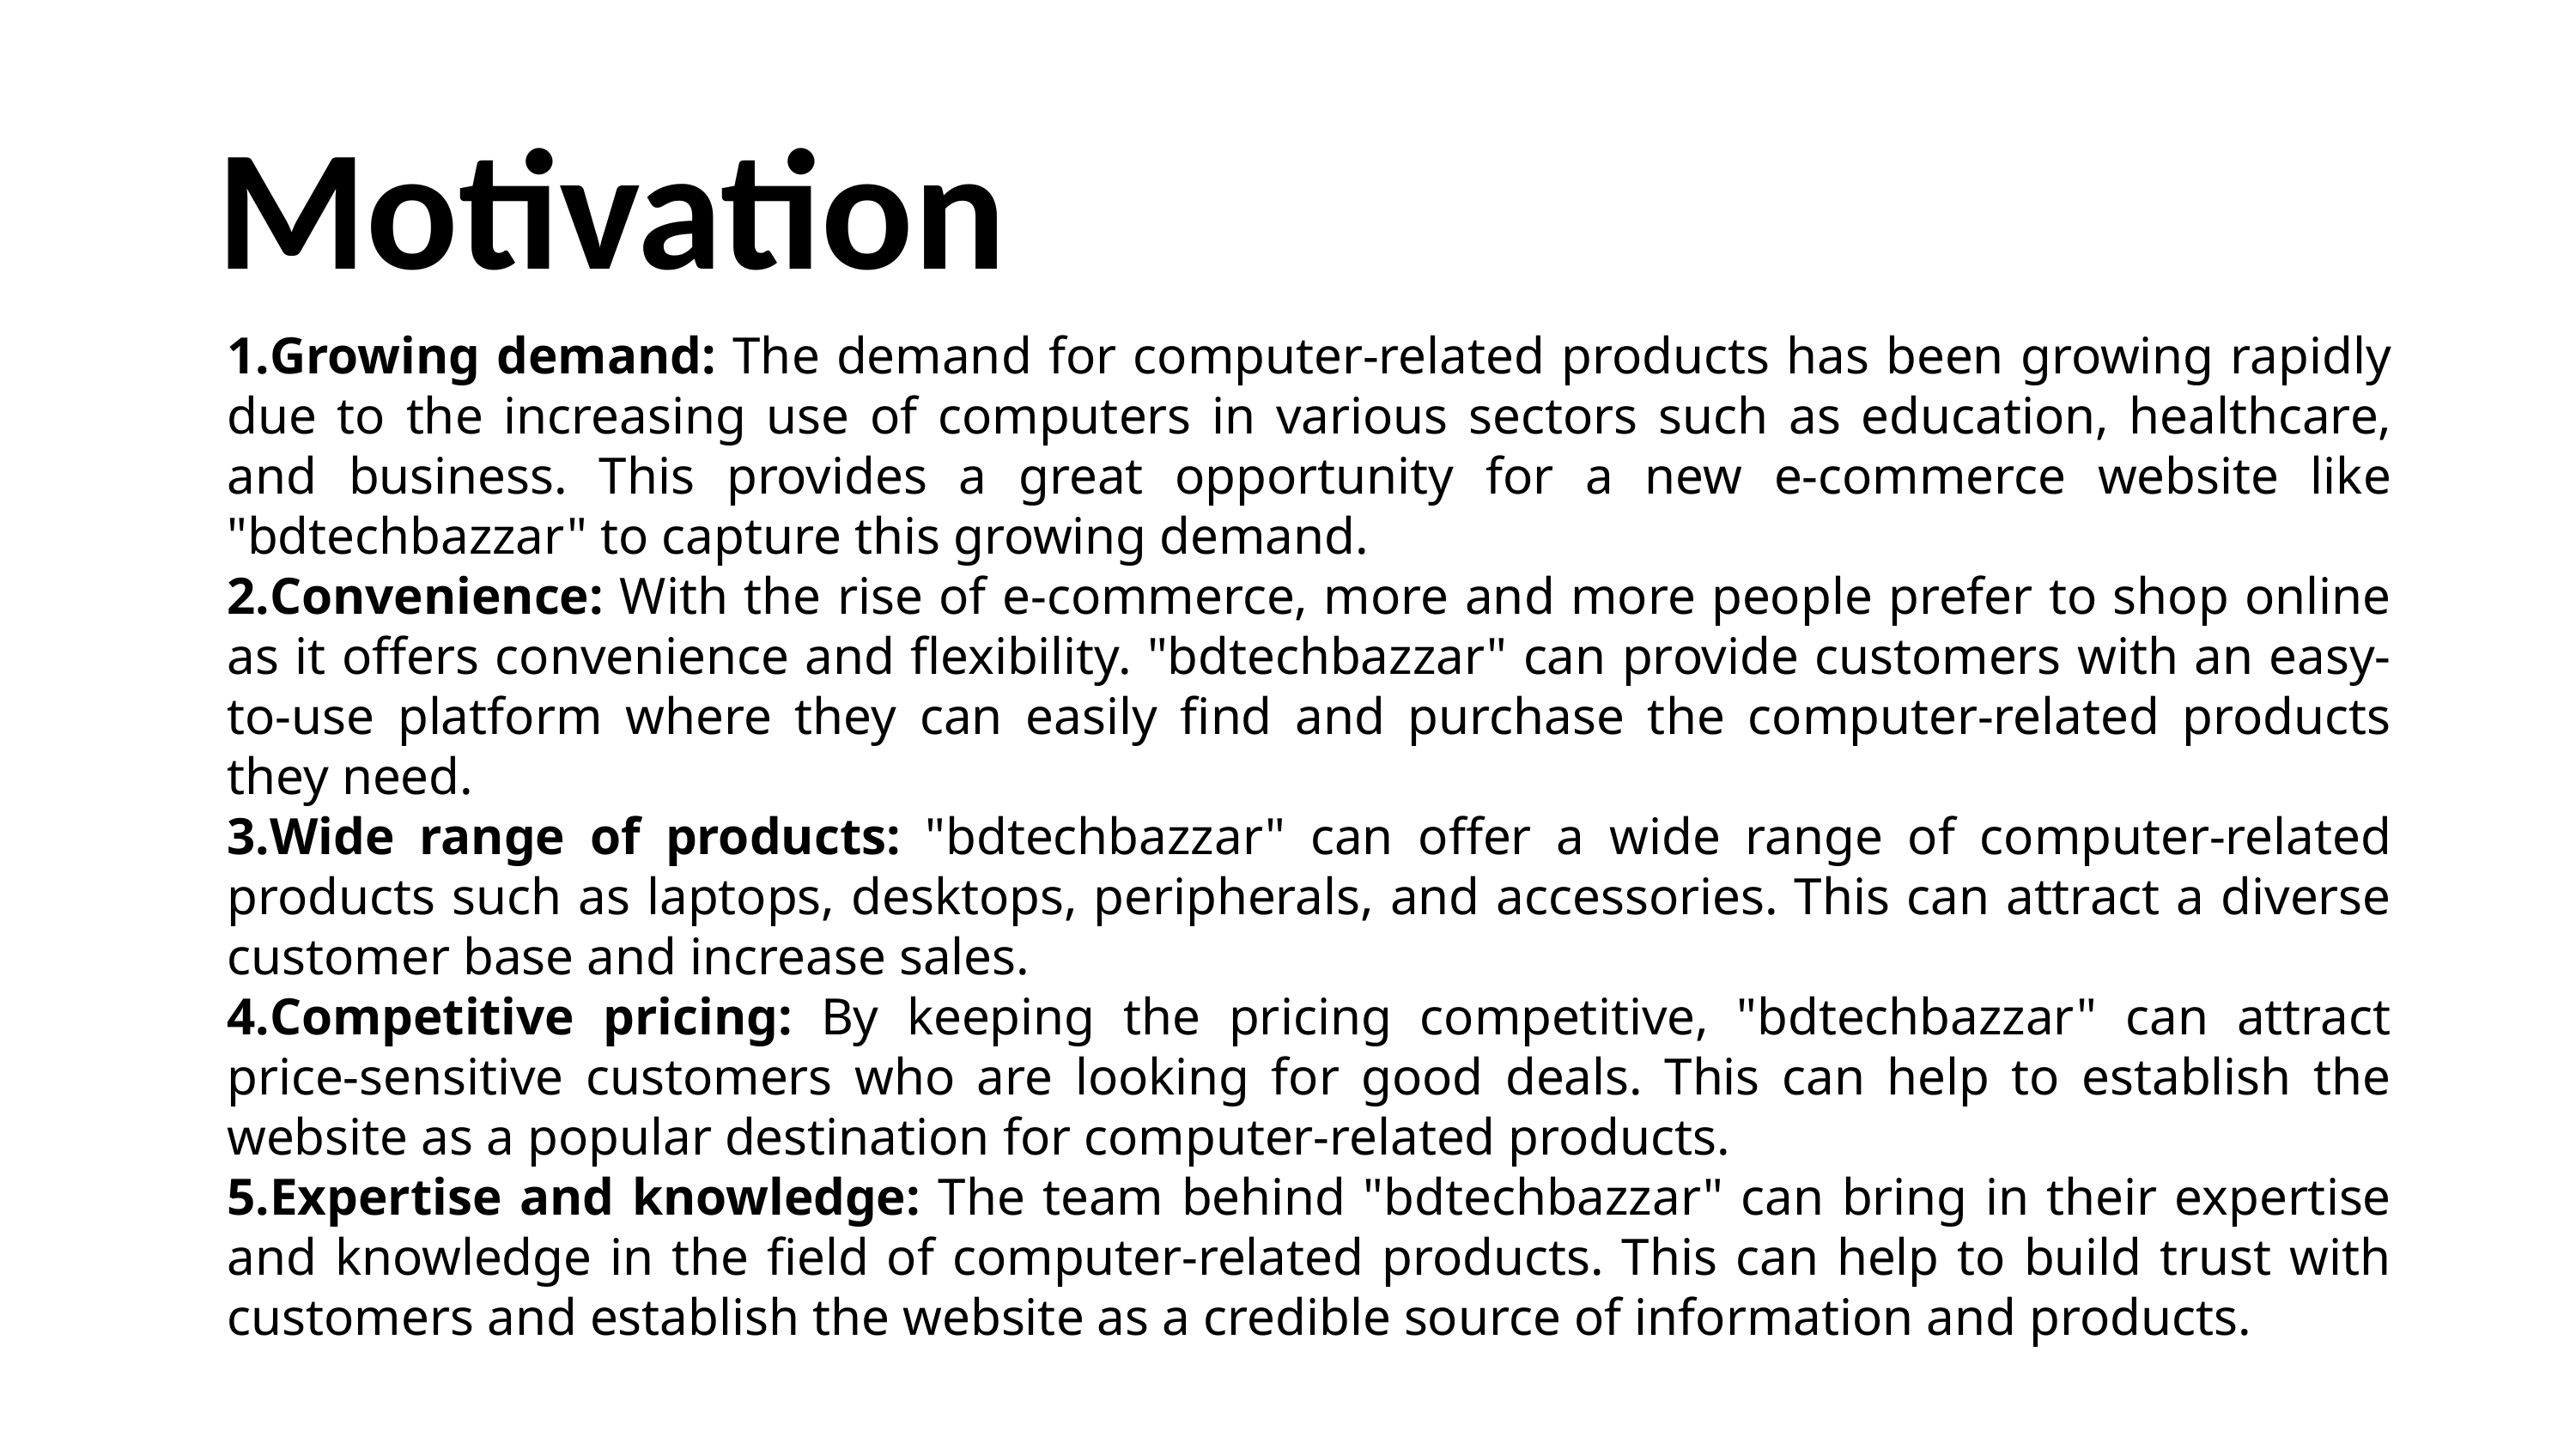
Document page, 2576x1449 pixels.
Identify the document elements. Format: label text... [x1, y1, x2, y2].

text_box Motivation [204, 91, 1073, 310]
text_box Growing demand: The demand for computer-related products has been growing rapidly due to the increasing use of computers in various sectors such as education, healthcare, and business. This provides a great opportunity for a new e-commerce website like "bdtechbazzar" to capture this growing demand. Convenience: With the rise of e-commerce, more and more people prefer to shop online as it offers convenience and flexibility. "bdtechbazzar" can provide customers with an easy-to-use platform where they can easily find and purchase the computer-related products they need. Wide range of products: "bdtechbazzar" can offer a wide range of computer-related products such as laptops, desktops, peripherals, and accessories. This can attract a diverse customer base and increase sales. Competitive pricing: By keeping the pricing competitive, "bdtechbazzar" can attract price-sensitive customers who are looking for good deals. This can help to establish the website as a popular destination for computer-related products. Expertise and knowledge: The team behind "bdtechbazzar" can bring in their expertise and knowledge in the field of computer-related products. This can help to build trust with customers and establish the website as a credible source of information and products. [214, 317, 2404, 1352]
